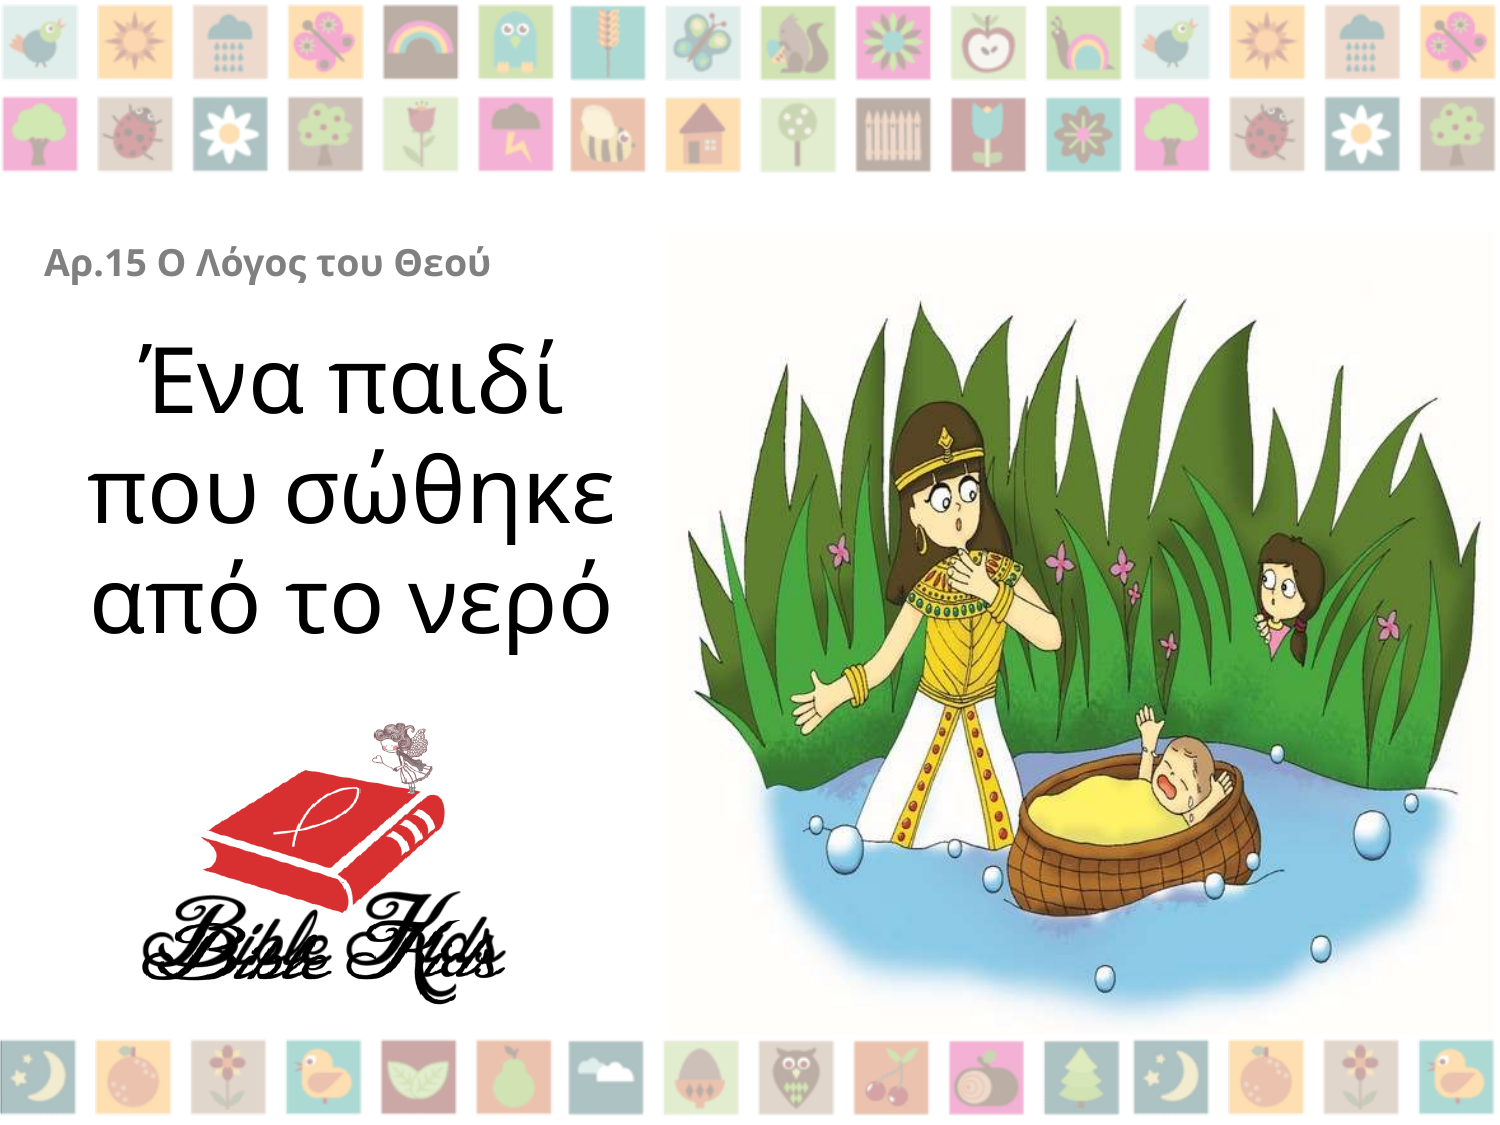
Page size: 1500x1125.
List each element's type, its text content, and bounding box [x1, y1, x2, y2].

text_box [0, 3, 1500, 181]
text_box Αρ.15 Ο Λόγος του Θεού [29, 231, 514, 292]
text_box Ένα παιδί που σώθηκε από το νερό [29, 314, 663, 659]
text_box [0, 1028, 1500, 1118]
picture [117, 692, 544, 1027]
picture [668, 233, 1495, 1036]
